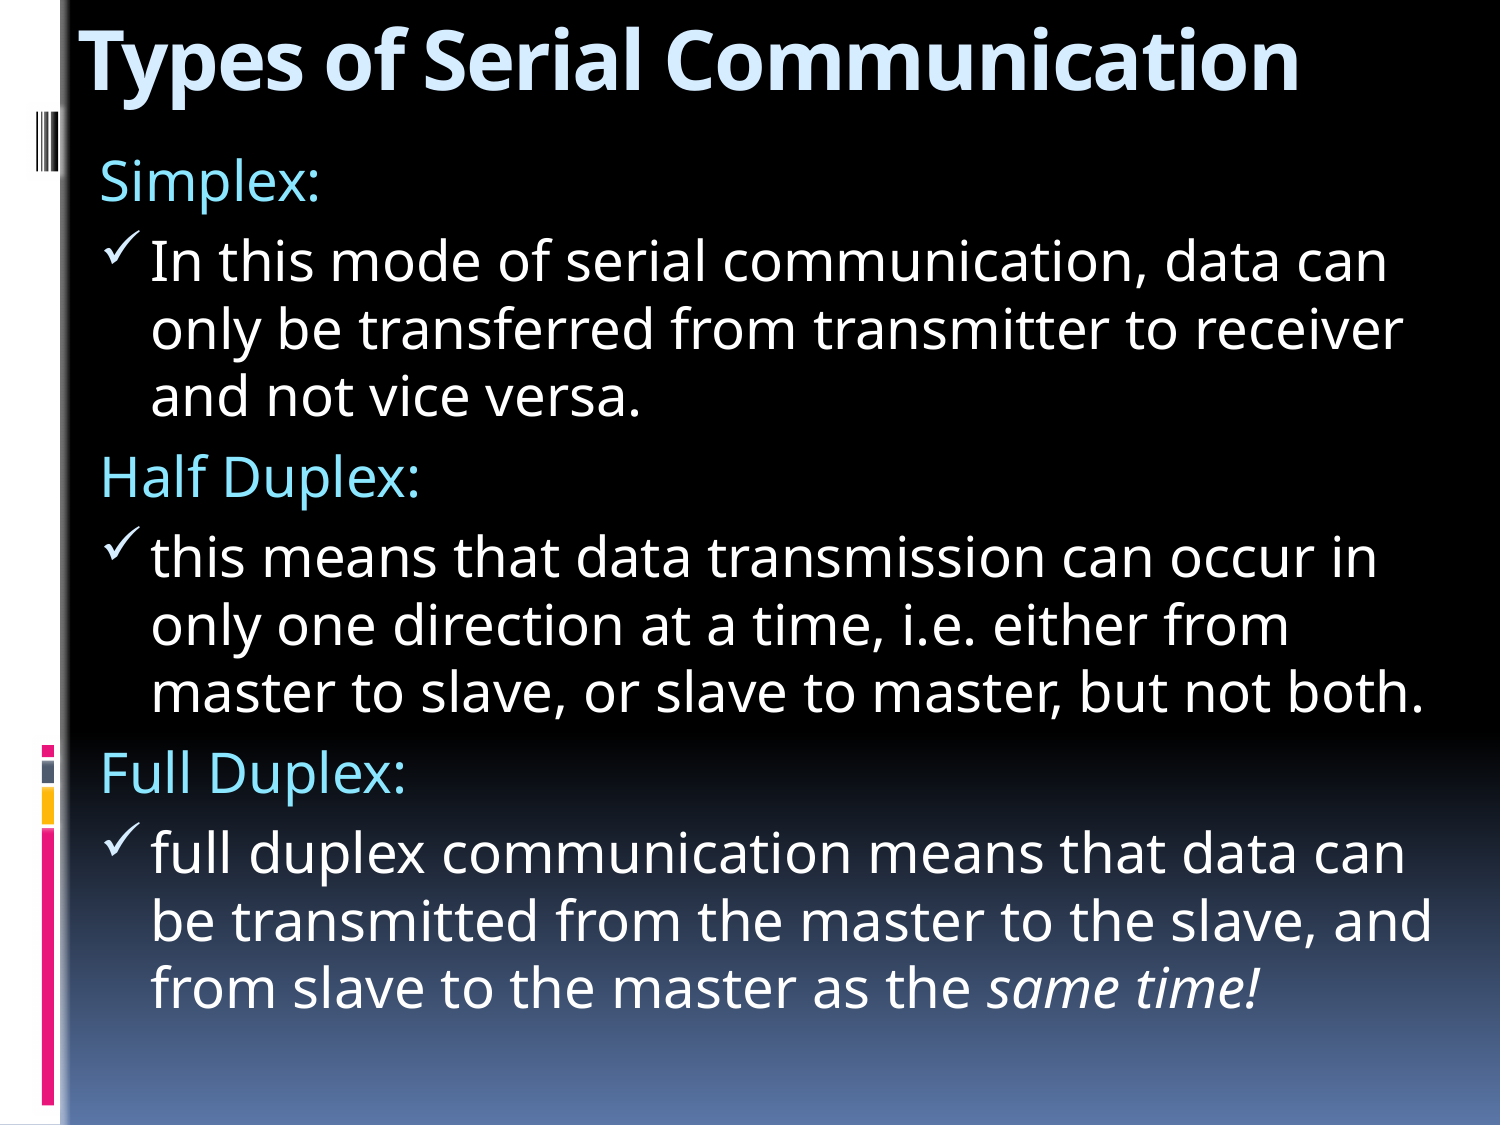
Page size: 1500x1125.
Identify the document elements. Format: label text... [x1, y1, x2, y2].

list Simplex: In this mode of serial communication, data can only be transferred from transmitter to receiver and not vice versa. Half Duplex: this means that data transmission can occur in only one direction at a time, i.e. either from master to slave, or slave to master, but not both. Full Duplex: full duplex communication means that data can be transmitted from the master to the slave, and from slave to the master as the same time! [75, 137, 1450, 1050]
title Types of Serial Communication [62, 0, 1338, 138]
